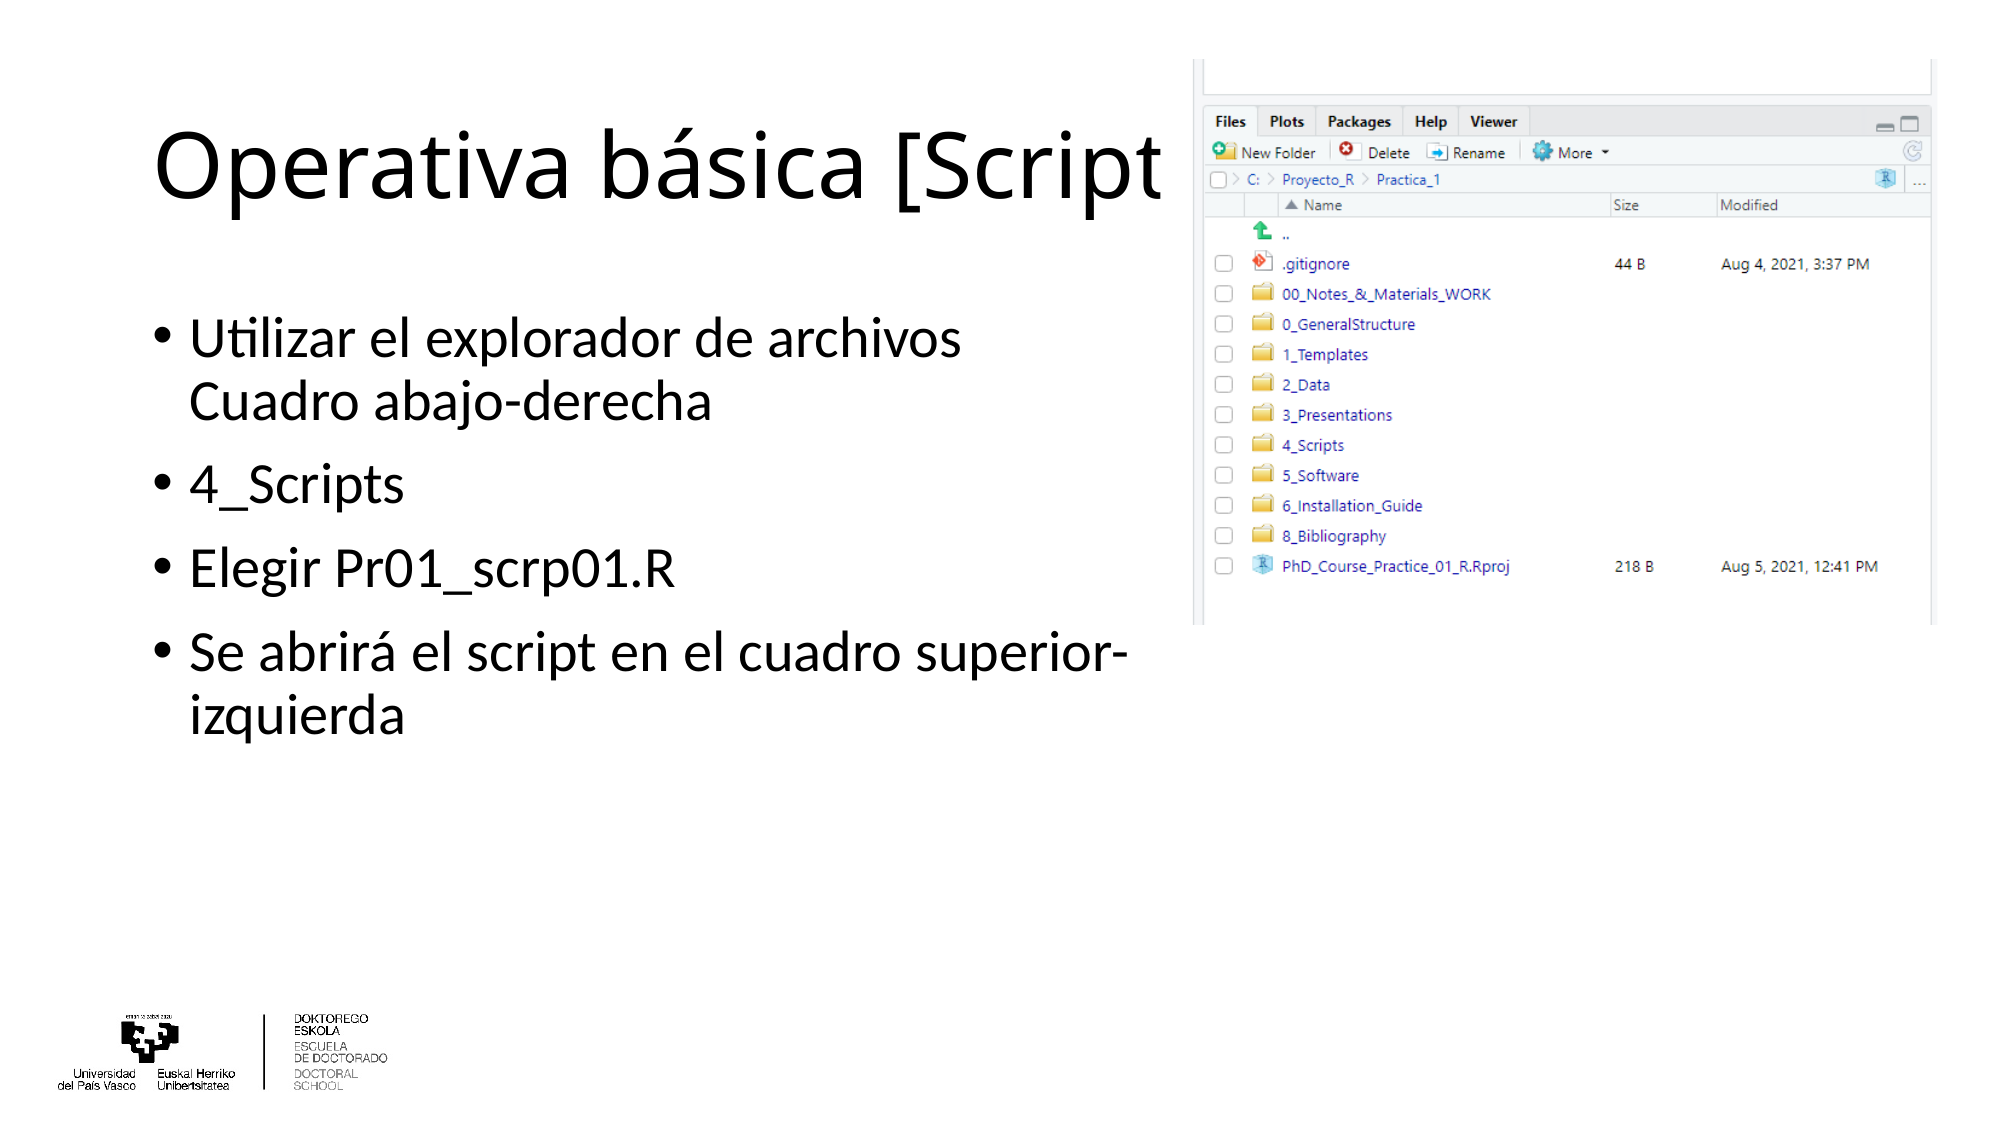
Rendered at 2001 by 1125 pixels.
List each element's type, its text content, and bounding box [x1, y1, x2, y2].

picture [48, 979, 402, 1125]
list Utilizar el explorador de archivos Cuadro abajo-derecha 4_Scripts Elegir Pr01_scrp01.R Se abrirá el script en el cuadro superior-izquierda [137, 299, 1161, 958]
title Operativa básica [Script 1] [137, 59, 1160, 278]
picture [1160, 59, 1938, 625]
